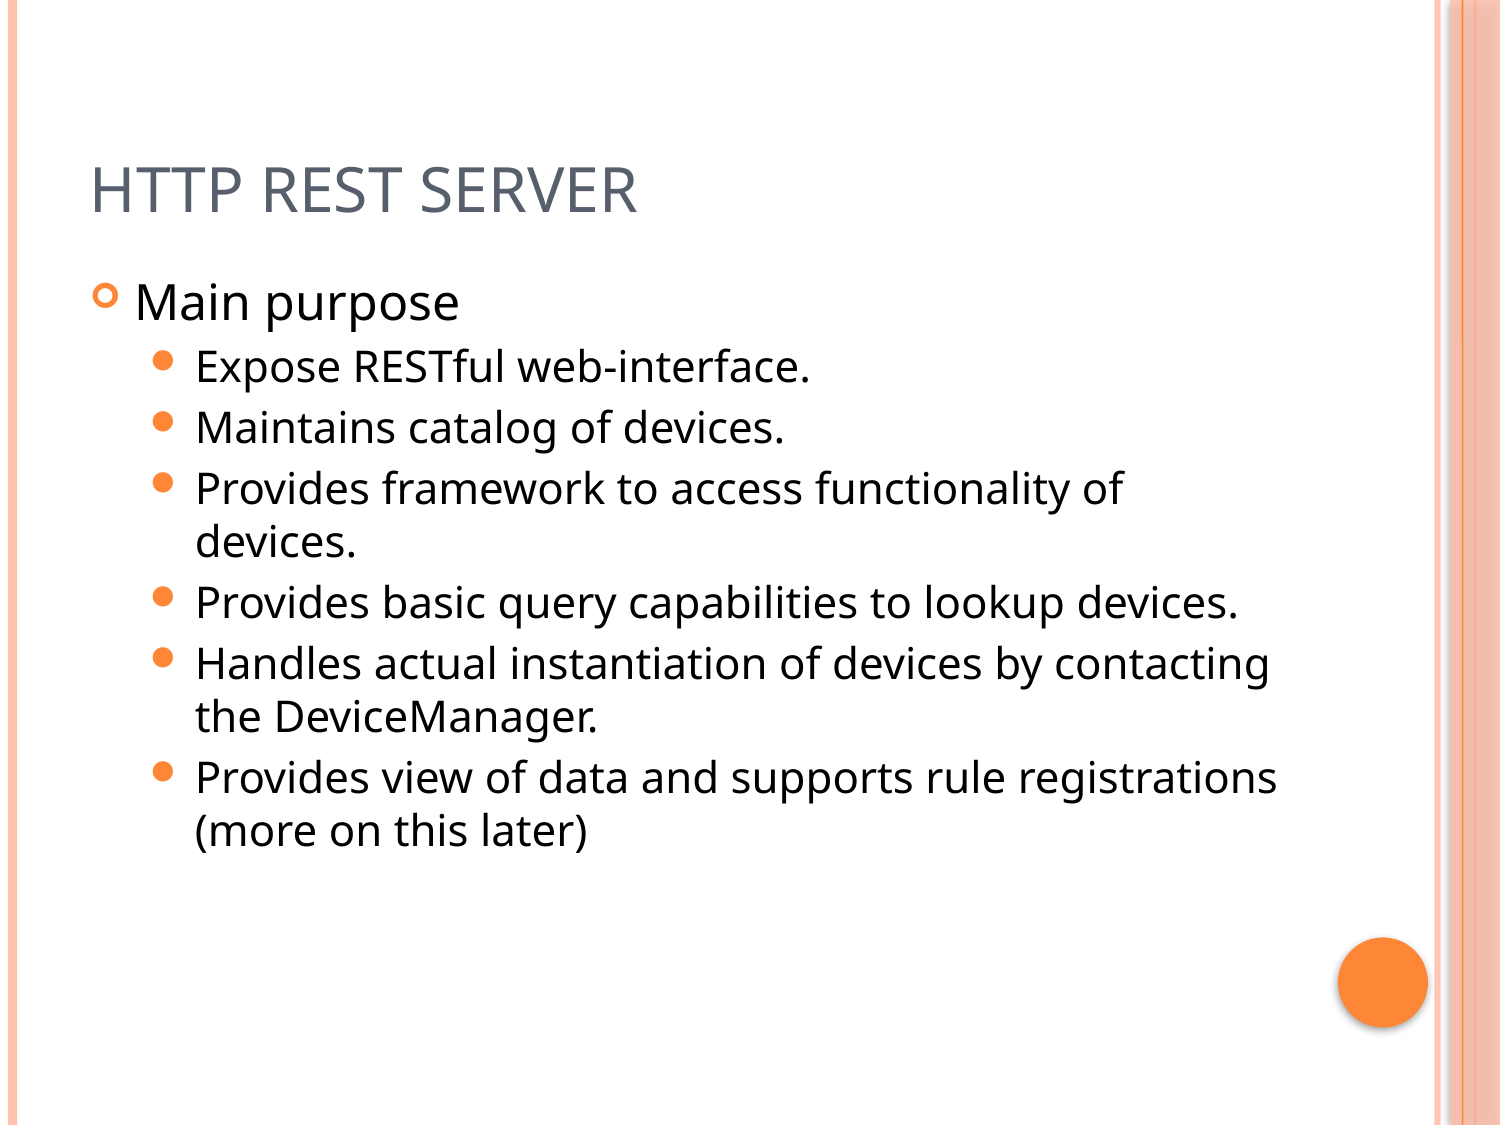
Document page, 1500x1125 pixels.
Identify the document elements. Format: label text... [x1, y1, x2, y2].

title Http rest server [75, 45, 1300, 233]
list Main purpose Expose RESTful web-interface. Maintains catalog of devices. Provides framework to access functionality of devices. Provides basic query capabilities to lookup devices. Handles actual instantiation of devices by contacting the DeviceManager. Provides view of data and supports rule registrations (more on this later) [75, 262, 1300, 1062]
